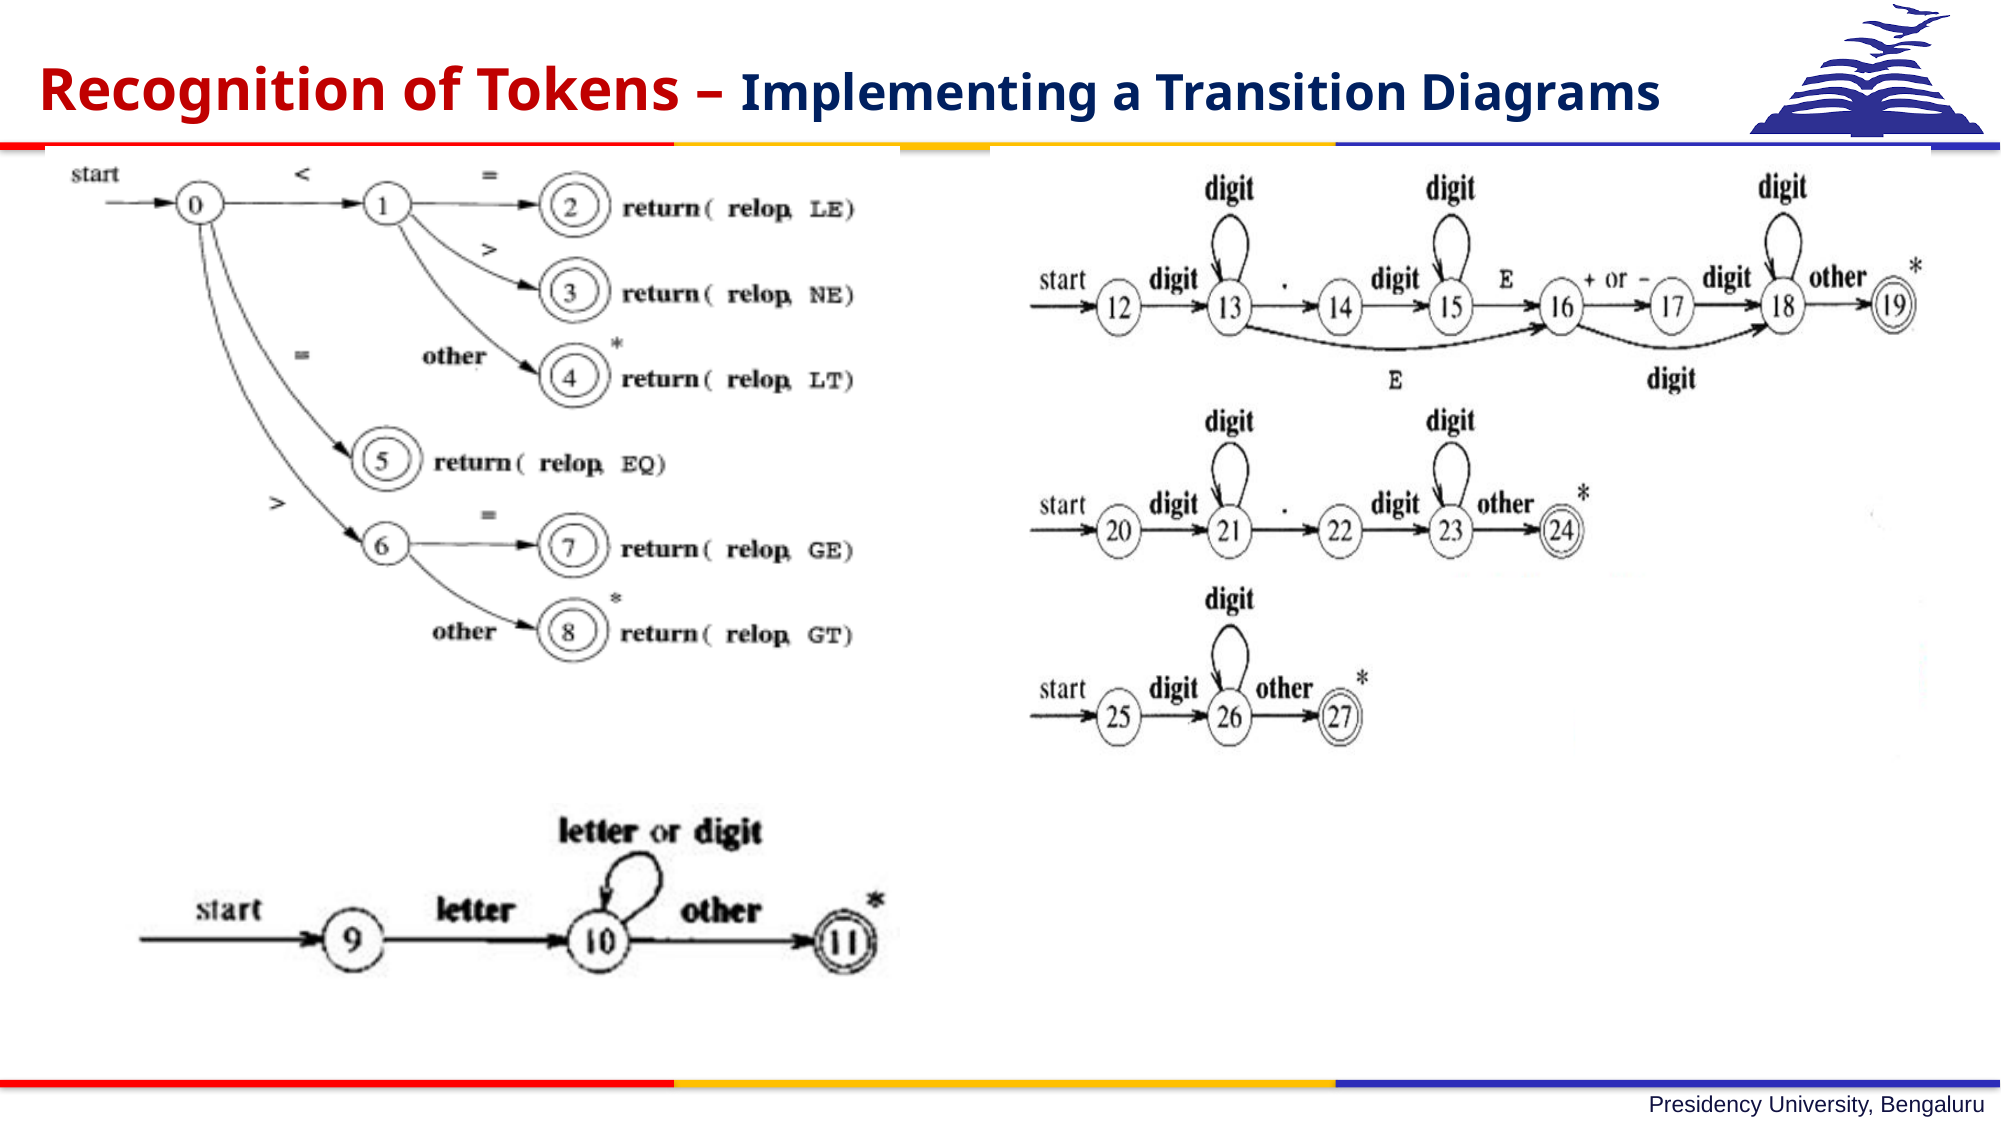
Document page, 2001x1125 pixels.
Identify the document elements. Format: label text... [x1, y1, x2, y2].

picture [990, 146, 1931, 775]
picture [45, 146, 901, 673]
text_box Recognition of Tokens – Implementing a Transition Diagrams [23, 36, 1791, 123]
picture [113, 802, 901, 998]
picture [1749, 4, 1984, 138]
